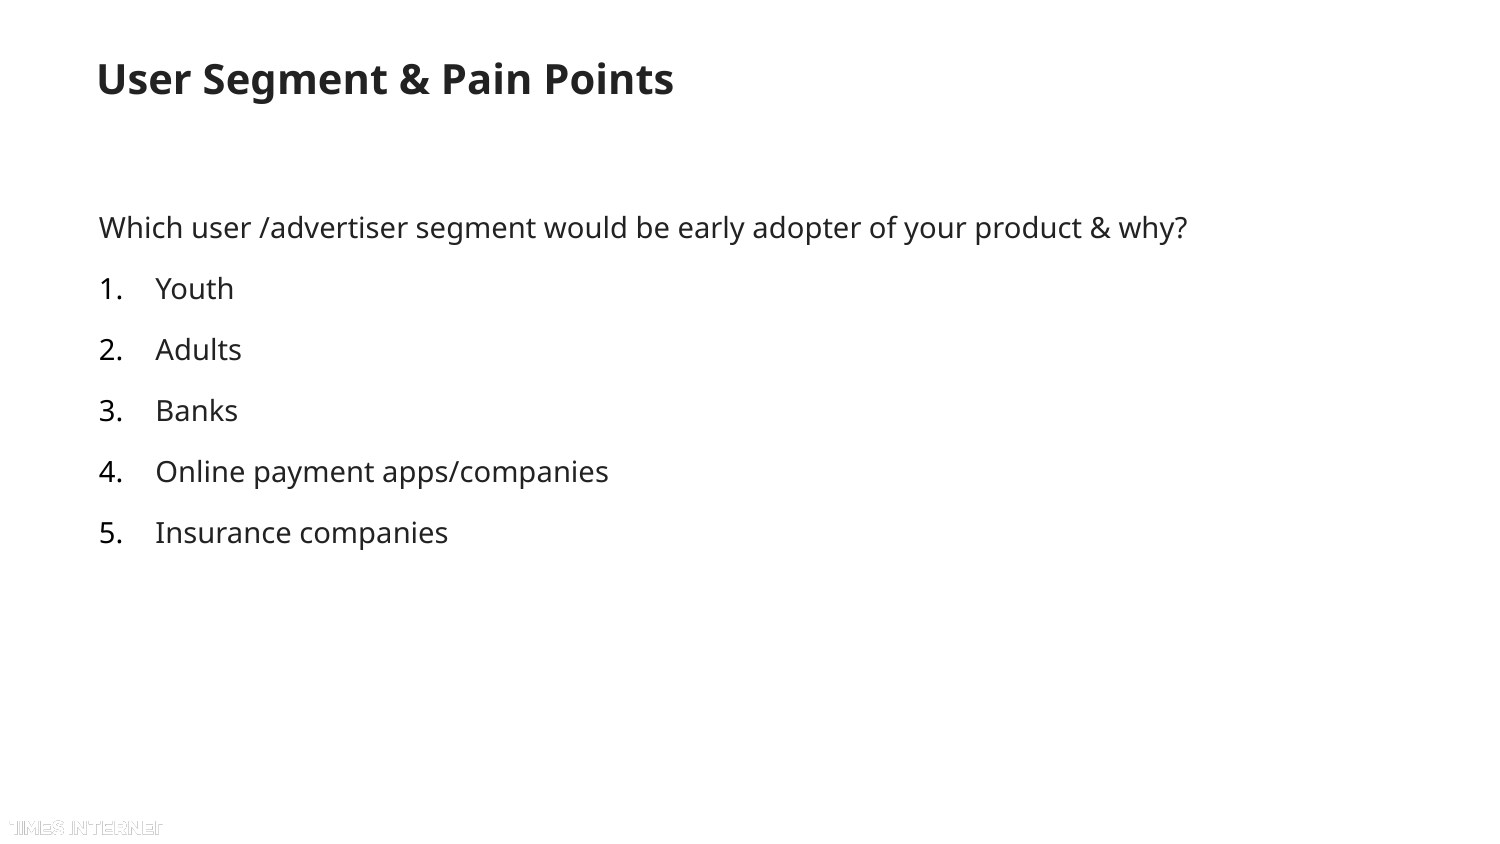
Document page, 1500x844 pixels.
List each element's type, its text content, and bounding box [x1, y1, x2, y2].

picture [8, 818, 164, 837]
title User Segment & Pain Points [81, 37, 1440, 133]
text_box Which user /advertiser segment would be early adopter of your product & why? Youth Adults Banks Online payment apps/companies Insurance companies [84, 188, 1436, 749]
